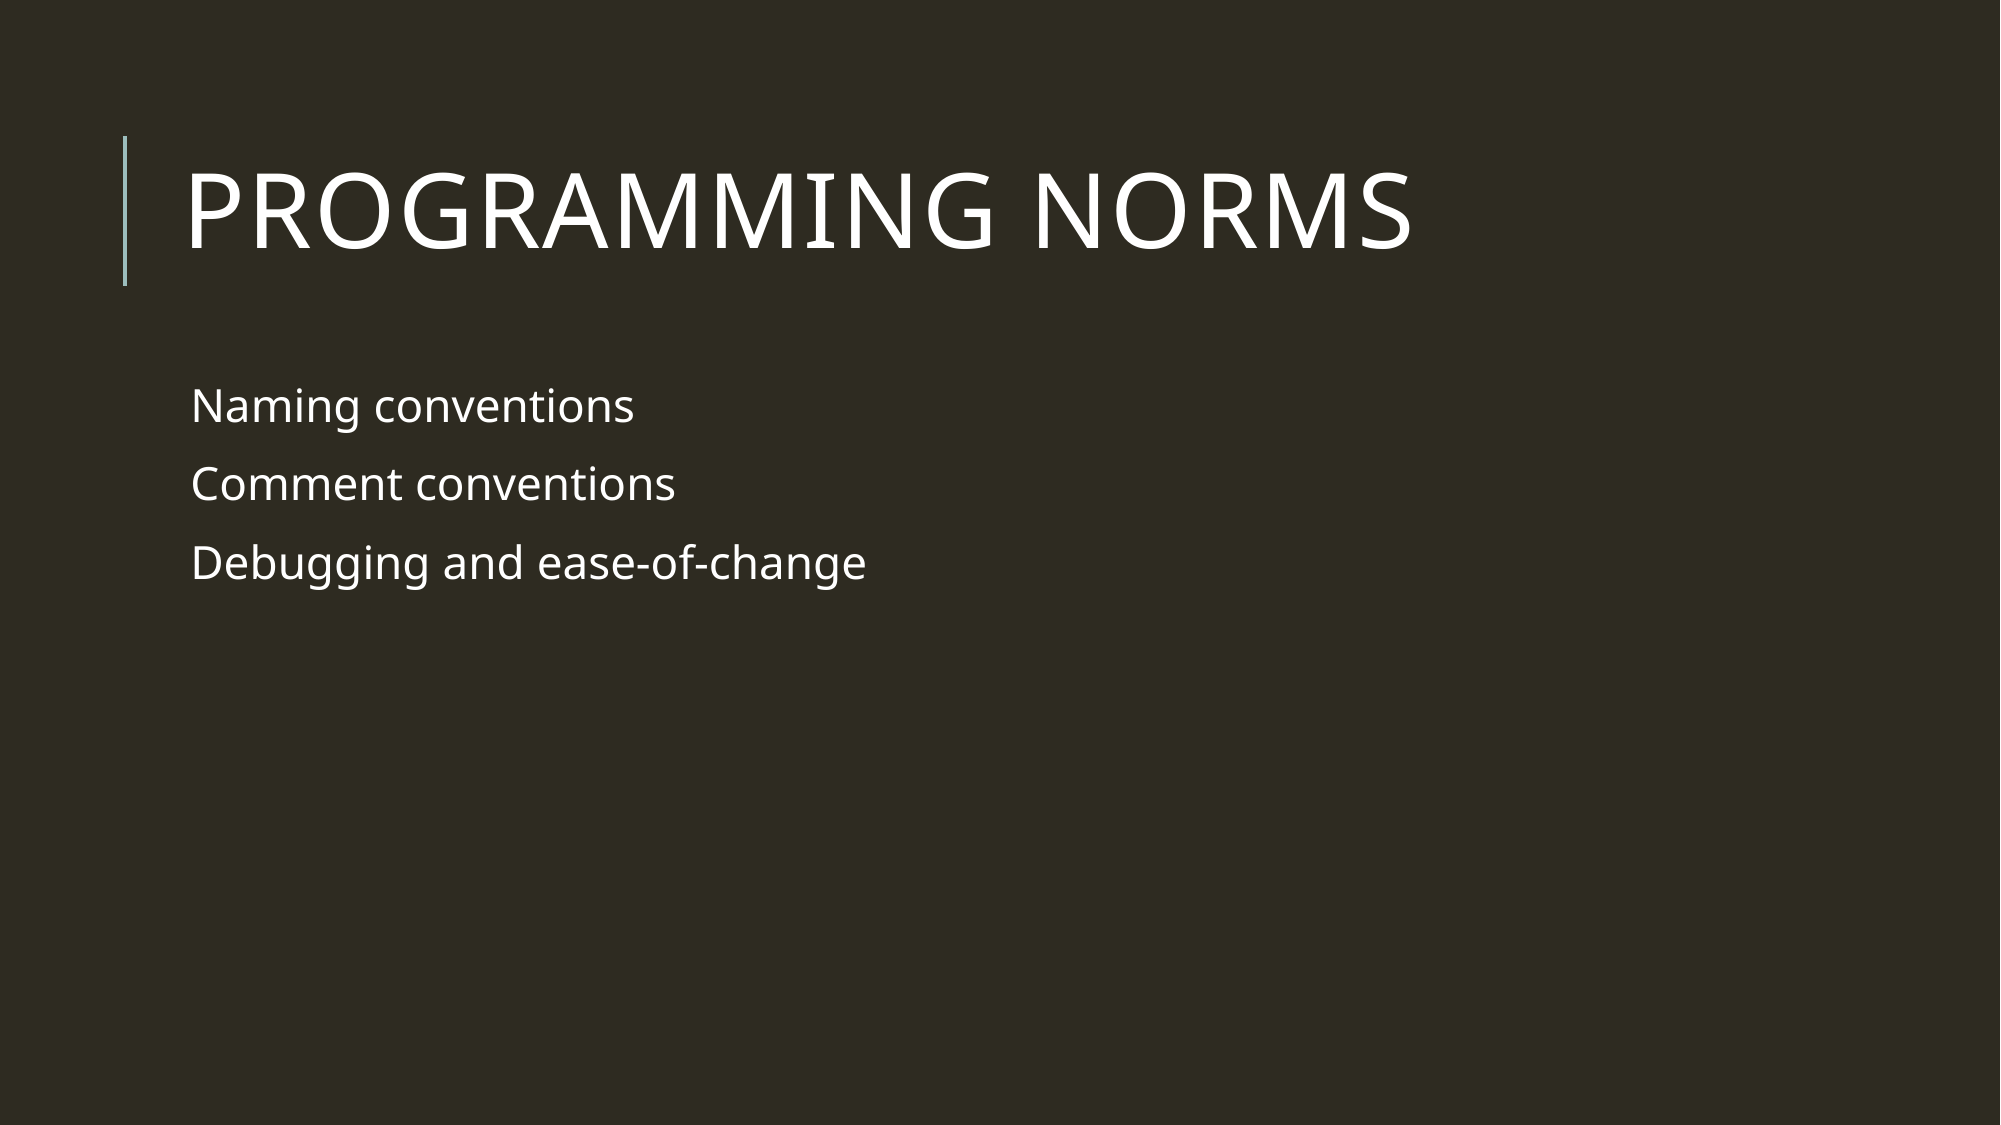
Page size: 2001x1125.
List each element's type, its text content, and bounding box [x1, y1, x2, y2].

list Naming conventions Comment conventions Debugging and ease-of-change [168, 375, 1763, 1035]
title Programming norms [168, 96, 1763, 342]
